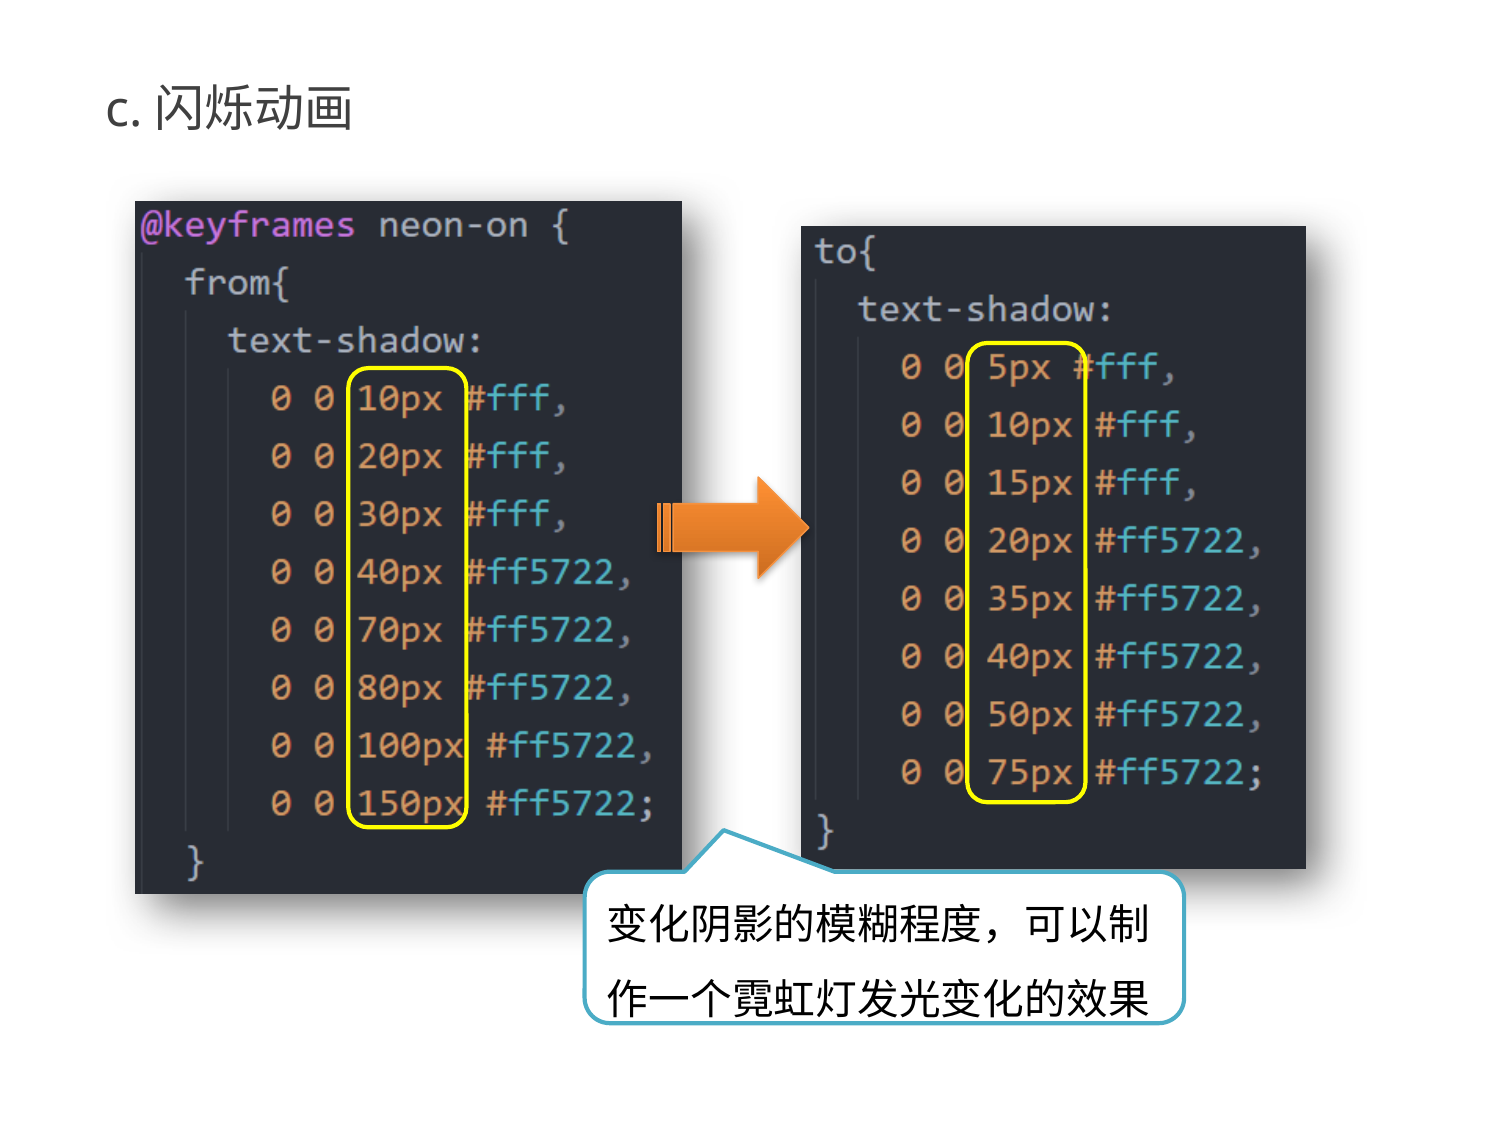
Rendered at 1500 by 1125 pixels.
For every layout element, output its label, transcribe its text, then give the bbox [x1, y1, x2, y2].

text_box [685, 476, 796, 579]
text_box c.闪烁动画 [90, 39, 1272, 145]
picture [801, 225, 1306, 869]
text_box 变化阴影的模糊程度，可以制作一个霓虹灯发光变化的效果 [582, 828, 1187, 1026]
picture [135, 200, 682, 894]
